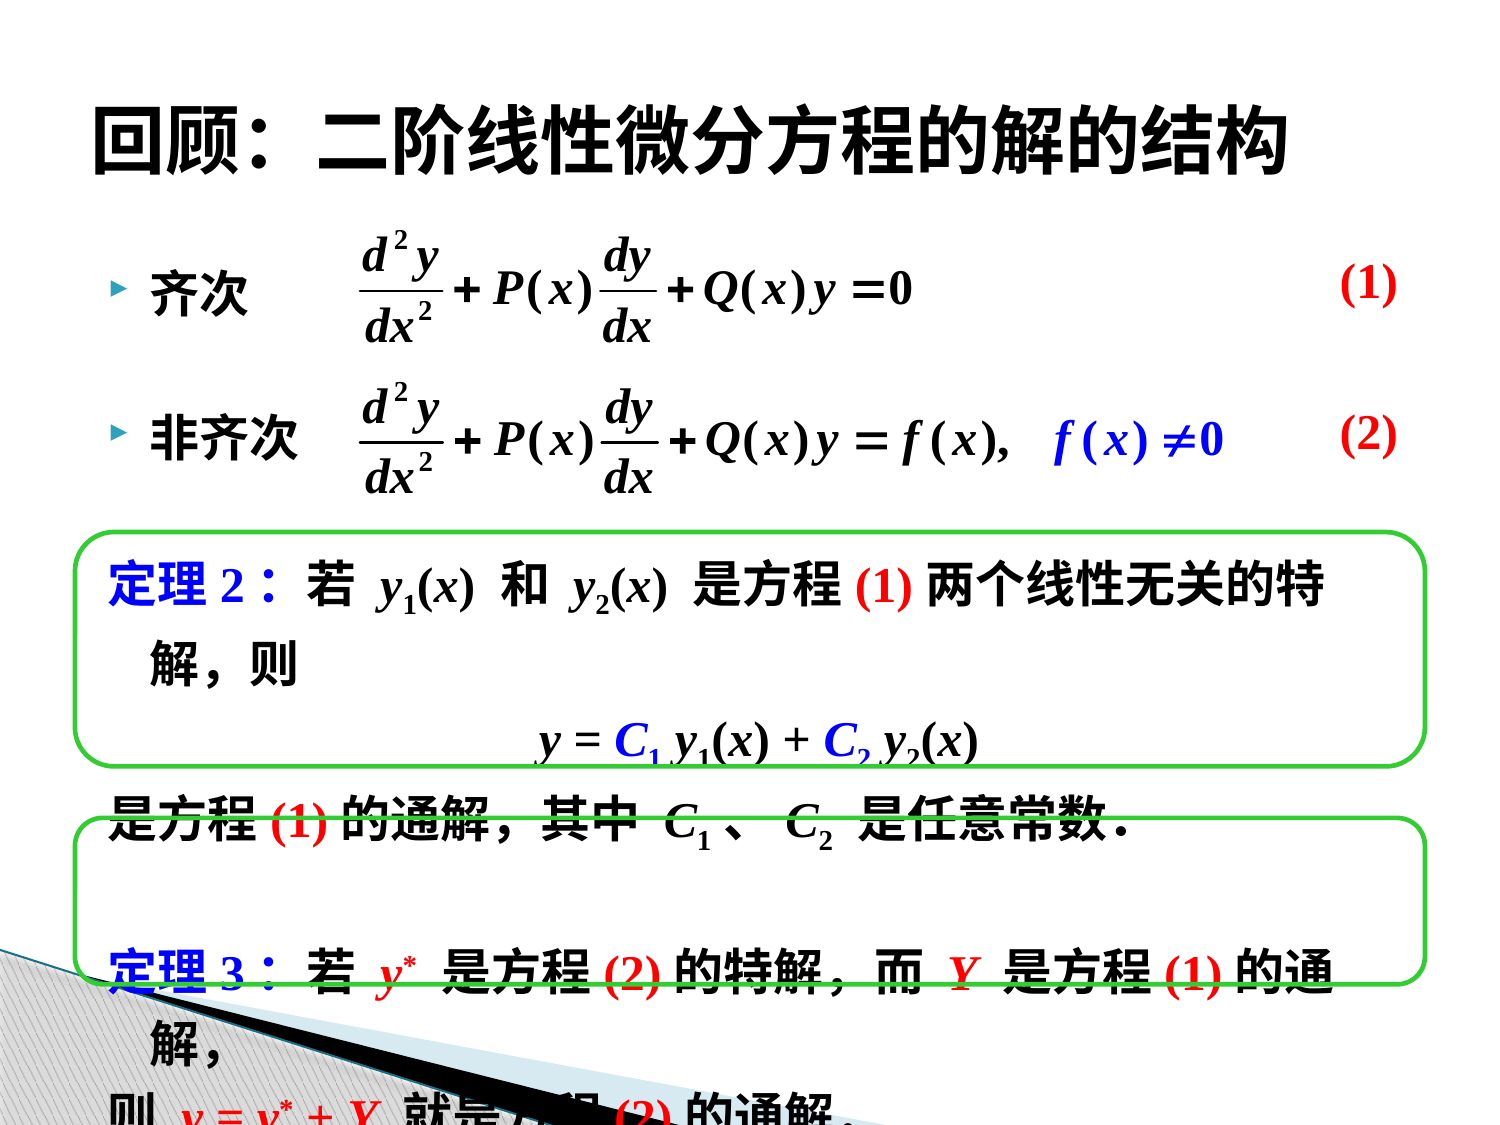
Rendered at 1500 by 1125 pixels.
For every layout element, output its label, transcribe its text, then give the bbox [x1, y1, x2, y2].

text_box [351, 367, 1232, 506]
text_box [351, 216, 920, 355]
list 齐次 非齐次 定理2：若 y1(x) 和 y2(x) 是方程(1)两个线性无关的特解，则 y = C1 y1(x) + C2 y2(x) 是方程(1)的通解，其中 C1、C2 是任意常数． 定理3：若 y* 是方程(2)的特解，而 Y 是方程(1)的通解， 则 y = y* + Y 就是方程(2)的通解． [74, 747, 1426, 829]
list 齐次 非齐次 定理2：若 y1(x) 和 y2(x) 是方程(1)两个线性无关的特解，则 y = C1 y1(x) + C2 y2(x) 是方程(1)的通解，其中 C1、C2 是任意常数． 定理3：若 y* 是方程(2)的特解，而 Y 是方程(1)的通解， 则 y = y* + Y 就是方程(2)的通解． [74, 242, 1426, 552]
text_box [70, 813, 1430, 989]
text_box (1) [1324, 240, 1413, 316]
text_box (2) [1324, 392, 1413, 467]
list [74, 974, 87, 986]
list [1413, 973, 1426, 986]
text_box [70, 527, 1430, 771]
title 回顾：二阶线性微分方程的解的结构 [75, 45, 1425, 233]
